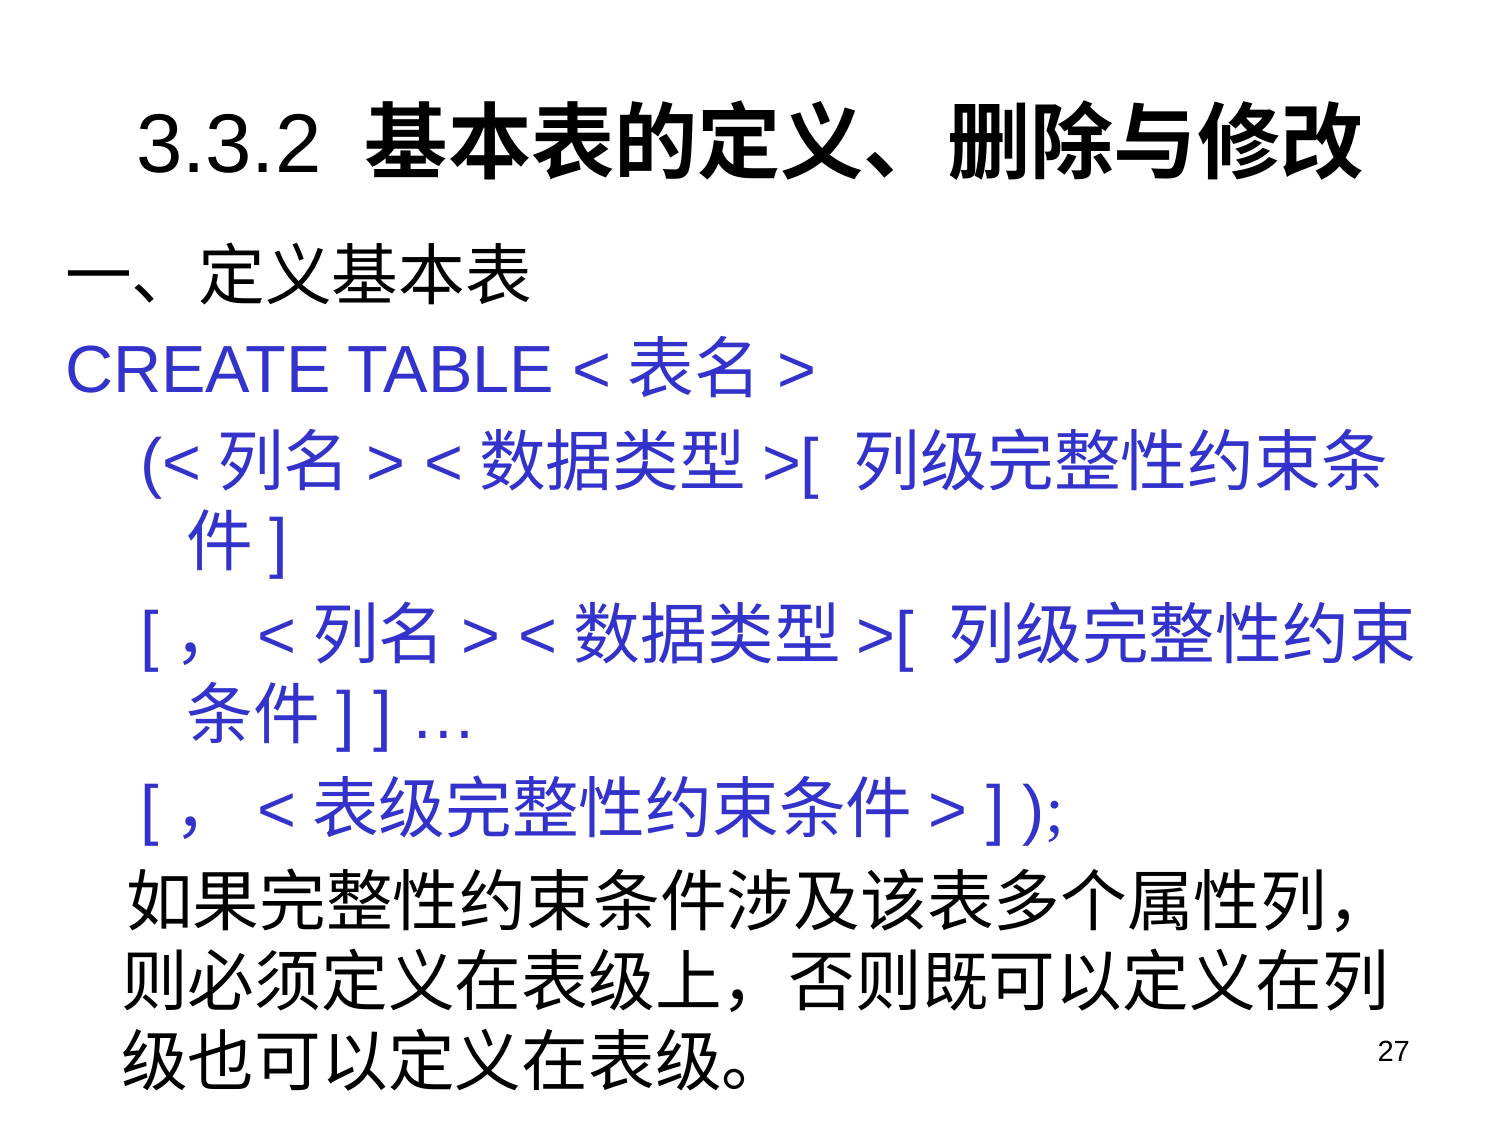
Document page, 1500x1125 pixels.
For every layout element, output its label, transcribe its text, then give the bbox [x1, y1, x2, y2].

list 一、定义基本表 CREATE TABLE <表名> (<列名> <数据类型>[ 列级完整性约束条件] [，<列名> <数据类型>[ 列级完整性约束条件] ] … [，<表级完整性约束条件> ] ); 如果完整性约束条件涉及该表多个属性列，则必须定义在表级上，否则既可以定义在列级也可以定义在表级。 [50, 224, 1463, 1050]
slide_number 27 [1074, 1050, 1426, 1103]
title 3.3.2 基本表的定义、删除与修改 [75, 45, 1425, 224]
